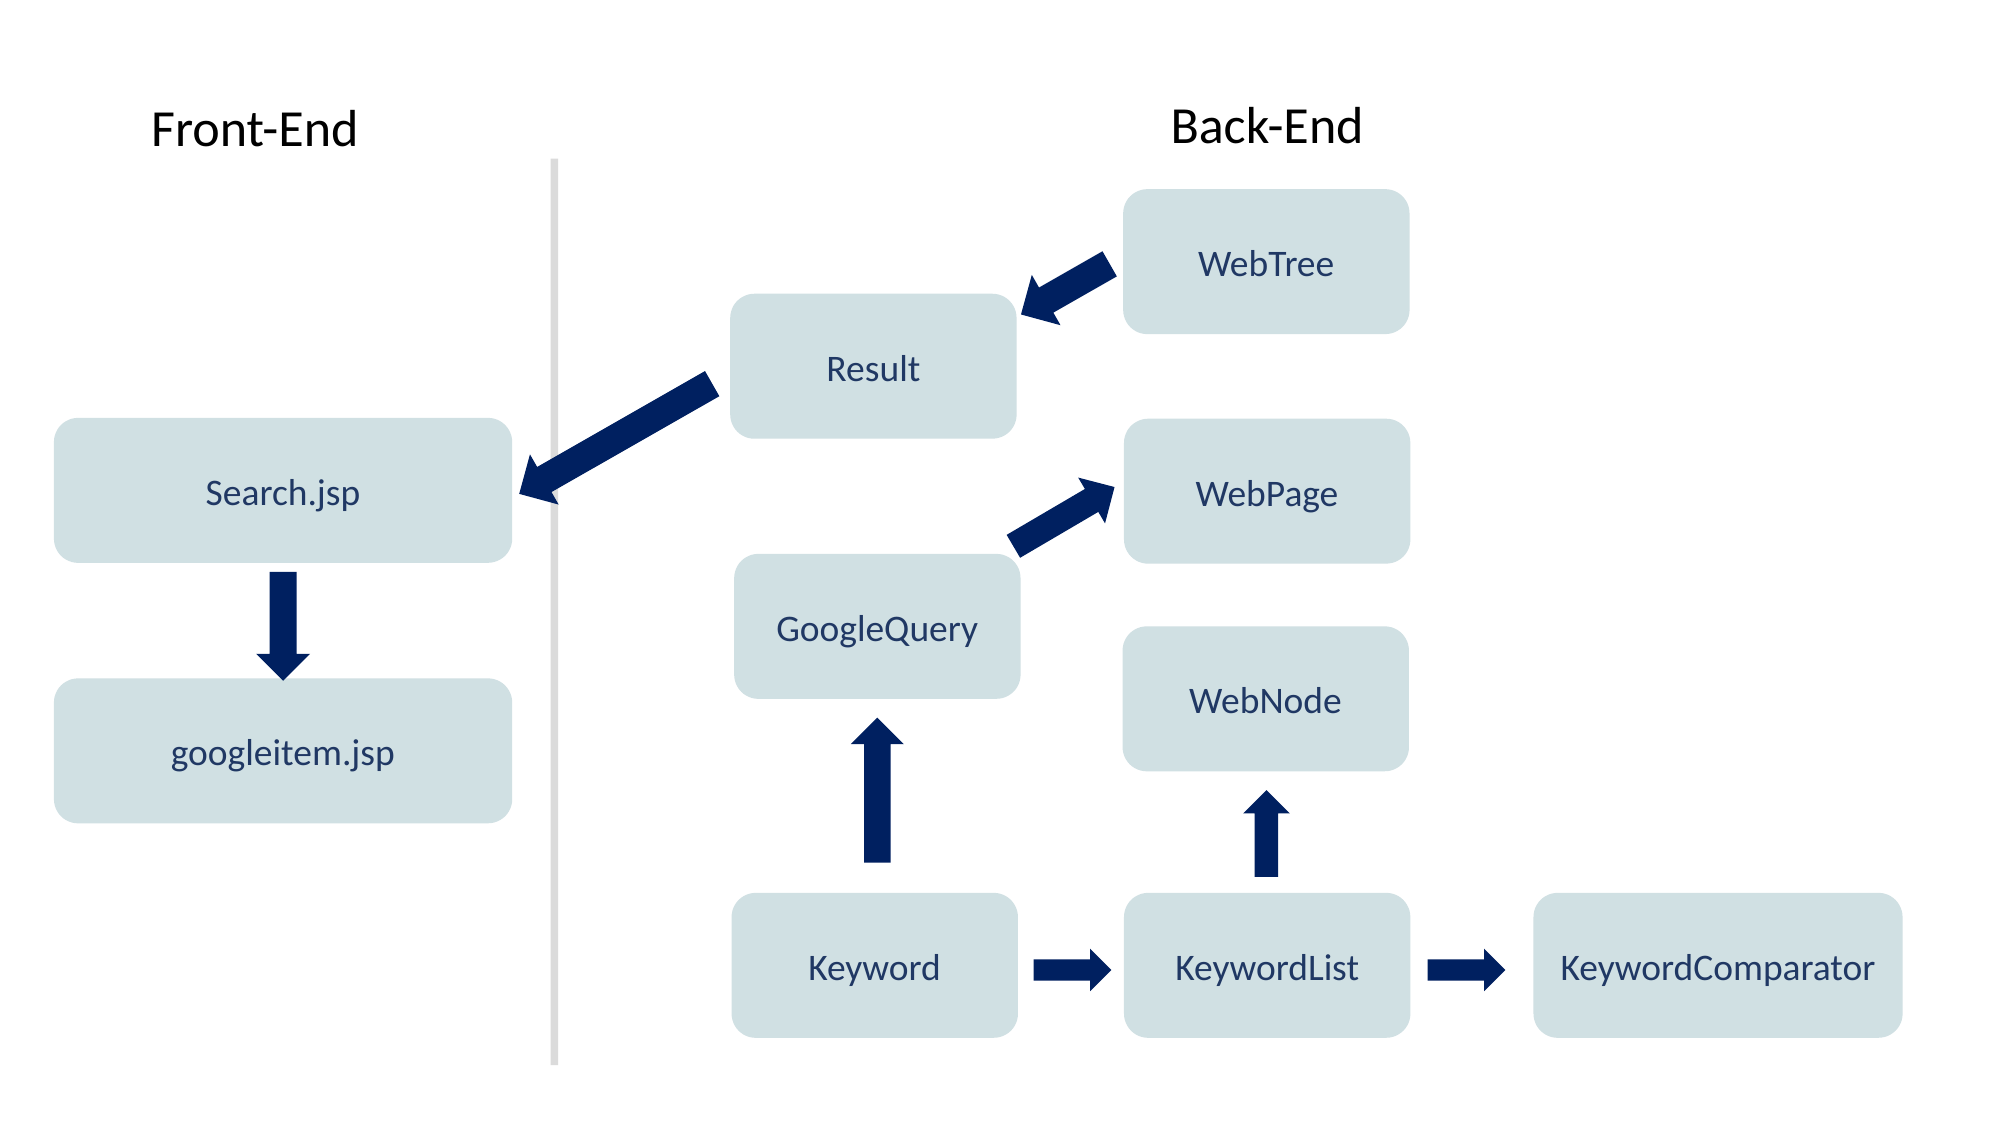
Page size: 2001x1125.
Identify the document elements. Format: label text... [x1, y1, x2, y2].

text_box KeywordList [1122, 891, 1412, 1039]
text_box WebNode [1121, 625, 1411, 773]
text_box KeywordComparator [1532, 891, 1904, 1039]
text_box [517, 369, 721, 507]
text_box [550, 158, 559, 457]
text_box Front-End [136, 87, 657, 165]
text_box [848, 716, 907, 864]
text_box WebTree [1122, 188, 1411, 336]
text_box [1005, 475, 1116, 560]
text_box googleitem.jsp [52, 677, 514, 825]
text_box Result [729, 292, 1018, 440]
text_box [253, 570, 313, 683]
text_box [554, 490, 559, 501]
text_box [1426, 946, 1507, 994]
text_box GoogleQuery [733, 552, 1022, 700]
text_box [550, 504, 559, 1066]
text_box Keyword [730, 891, 1020, 1039]
text_box Search.jsp [52, 416, 514, 564]
text_box [1019, 249, 1119, 327]
text_box Back-End [1155, 83, 1379, 161]
text_box [1240, 788, 1293, 878]
text_box [1032, 946, 1113, 994]
text_box WebPage [1122, 417, 1412, 565]
